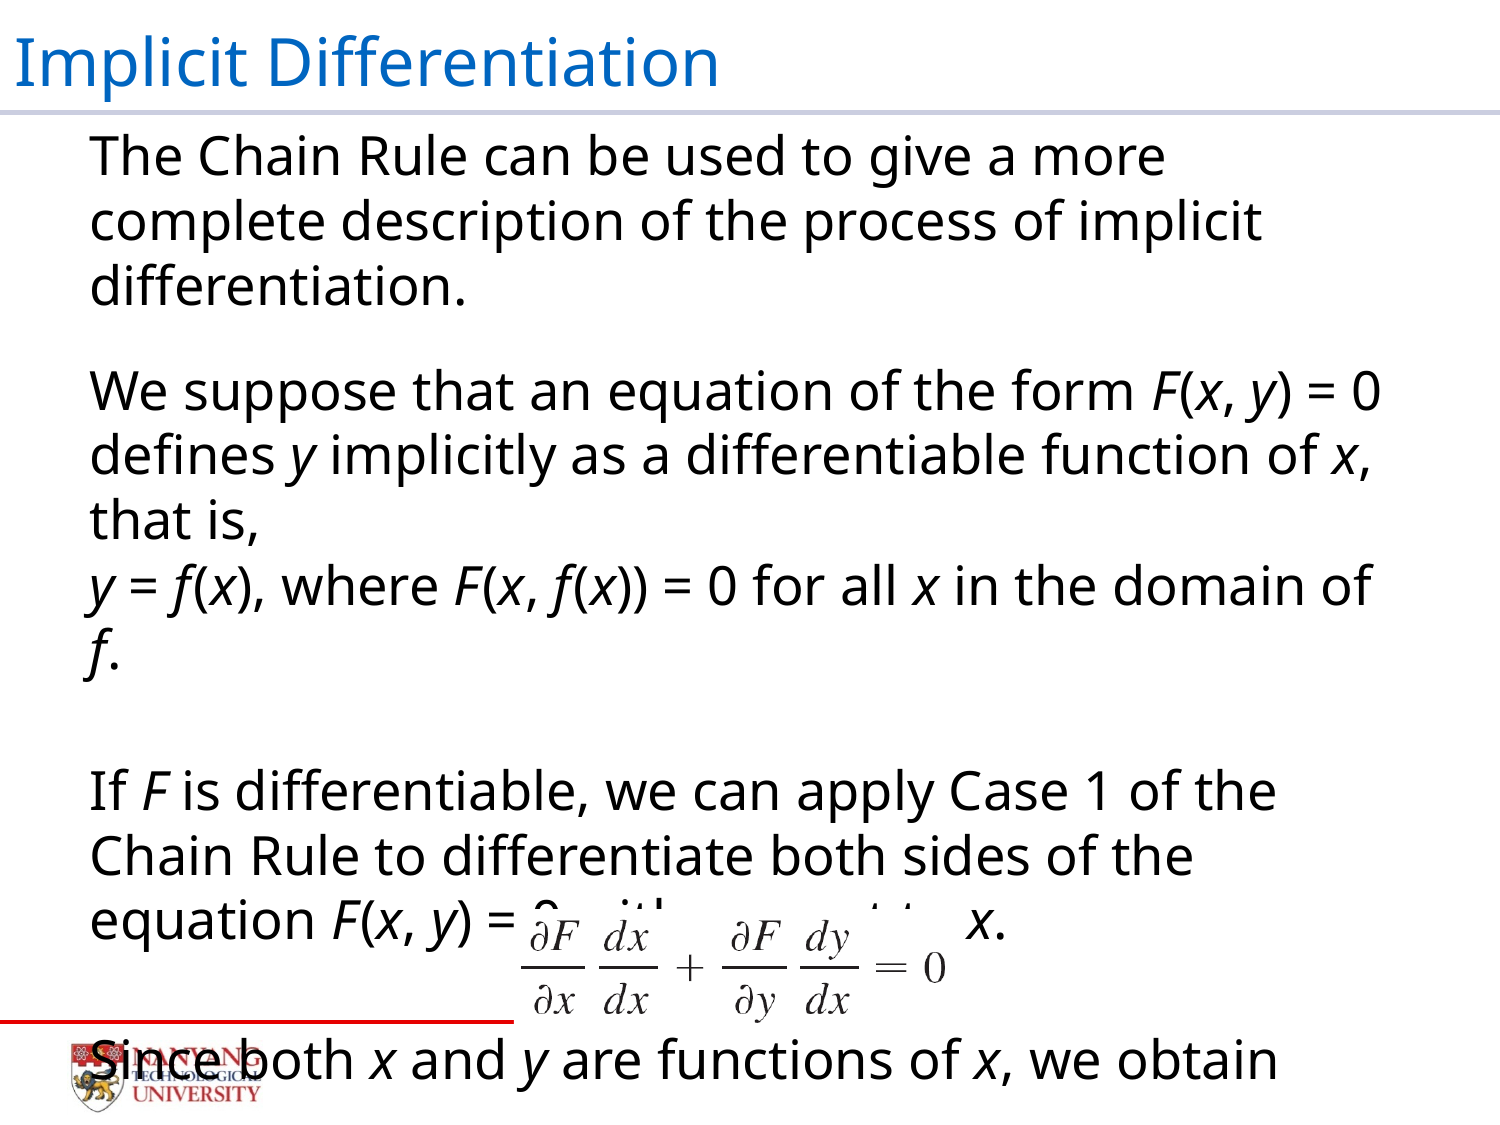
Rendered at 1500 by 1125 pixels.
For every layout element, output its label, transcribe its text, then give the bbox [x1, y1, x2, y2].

picture [513, 909, 952, 1033]
title Implicit Differentiation [0, 12, 1500, 92]
list The Chain Rule can be used to give a more complete description of the process of implicit differentiation. We suppose that an equation of the form F (x, y) = 0 defines y implicitly as a differentiable function of x, that is, y = f (x), where F (x, f (x)) = 0 for all x in the domain of f. If F is differentiable, we can apply Case 1 of the Chain Rule to differentiate both sides of the equation F (x, y) = 0 with respect to x. Since both x and y are functions of x, we obtain [75, 113, 1420, 1010]
picture [67, 1040, 263, 1115]
